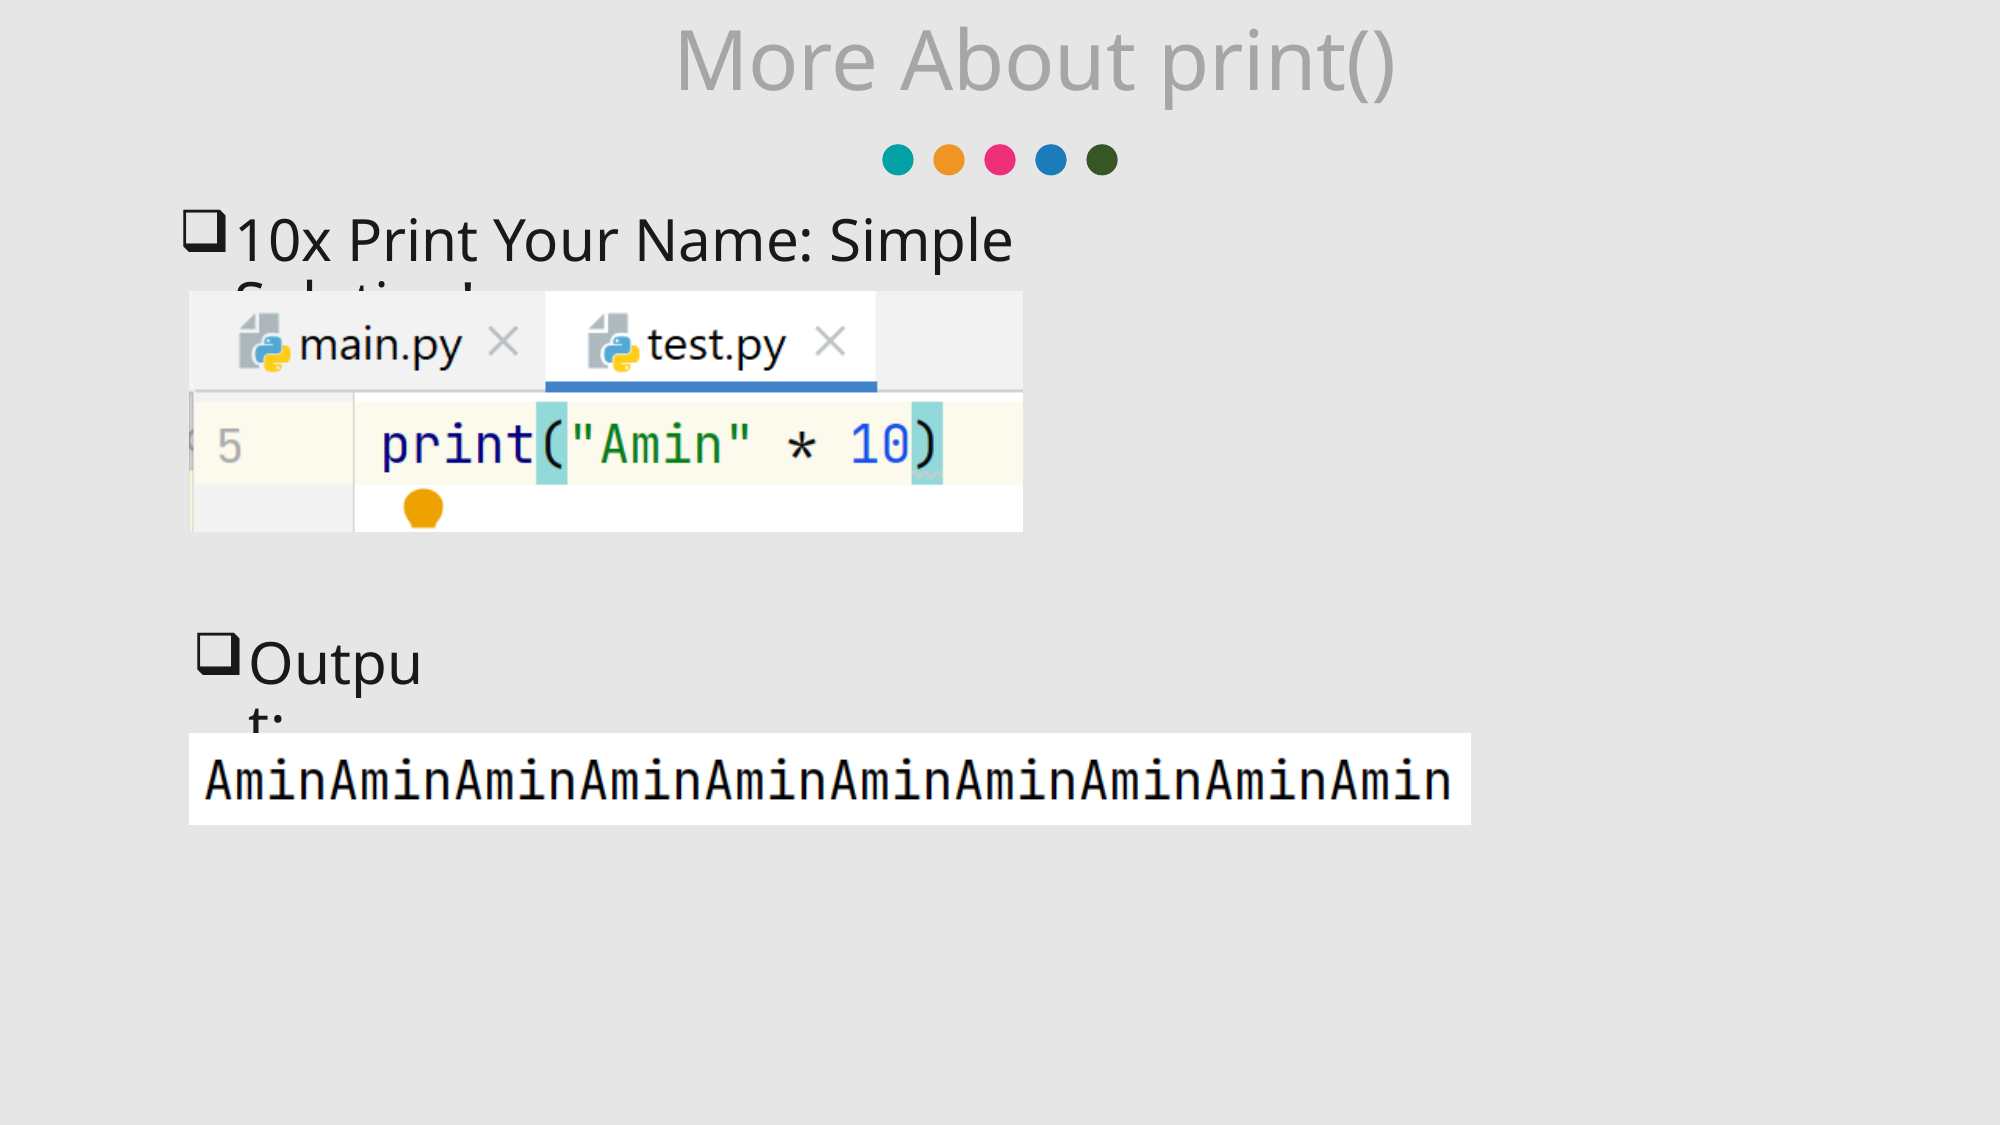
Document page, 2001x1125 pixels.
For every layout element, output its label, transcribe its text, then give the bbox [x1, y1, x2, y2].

text_box More About print() [50, 0, 2000, 115]
picture [189, 291, 1023, 533]
picture [189, 733, 1471, 825]
text_box 10x Print Your Name: Simple Solution! [163, 203, 1148, 345]
text_box [1034, 143, 1068, 177]
text_box [881, 143, 915, 177]
text_box [932, 143, 966, 177]
text_box [983, 143, 1017, 177]
text_box Output: [177, 626, 440, 768]
text_box [1085, 143, 1119, 177]
